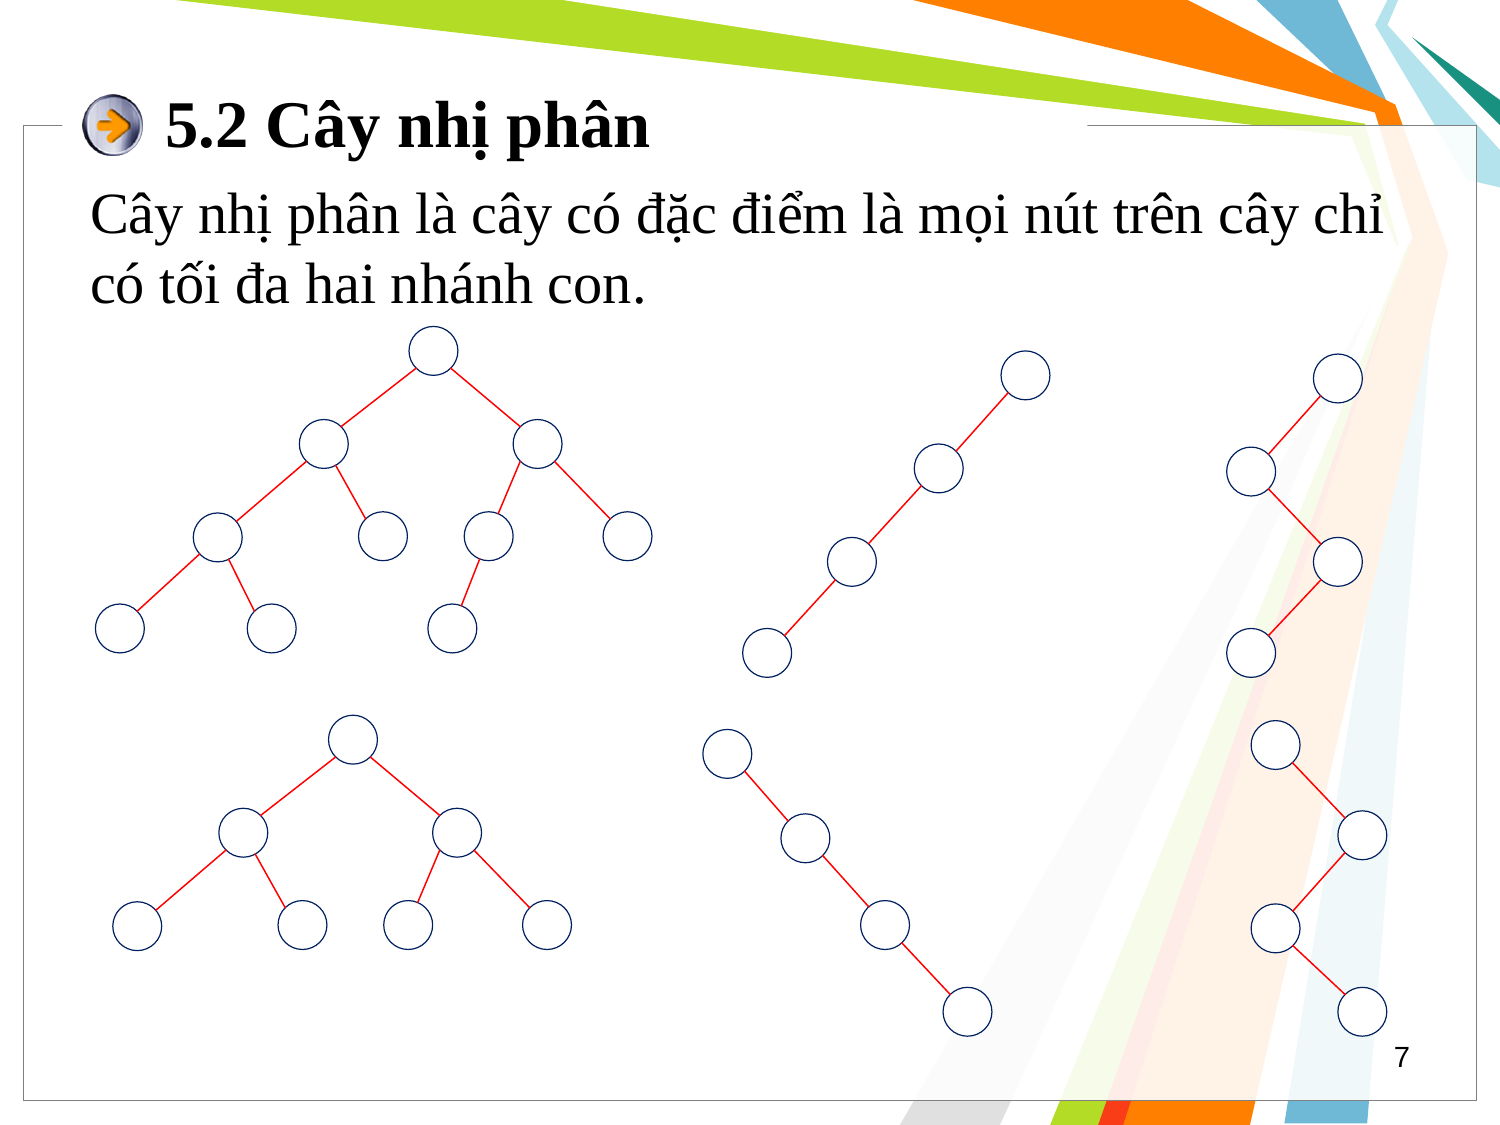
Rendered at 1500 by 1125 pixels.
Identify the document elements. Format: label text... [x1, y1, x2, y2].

title 5.2 Cây nhị phân [150, 75, 1184, 167]
slide_number 7 [1074, 1030, 1425, 1081]
picture [82, 94, 143, 156]
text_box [92, 323, 1388, 1038]
list Cây nhị phân là cây có đặc điểm là mọi nút trên cây chỉ có tối đa hai nhánh con. [75, 167, 1425, 1031]
